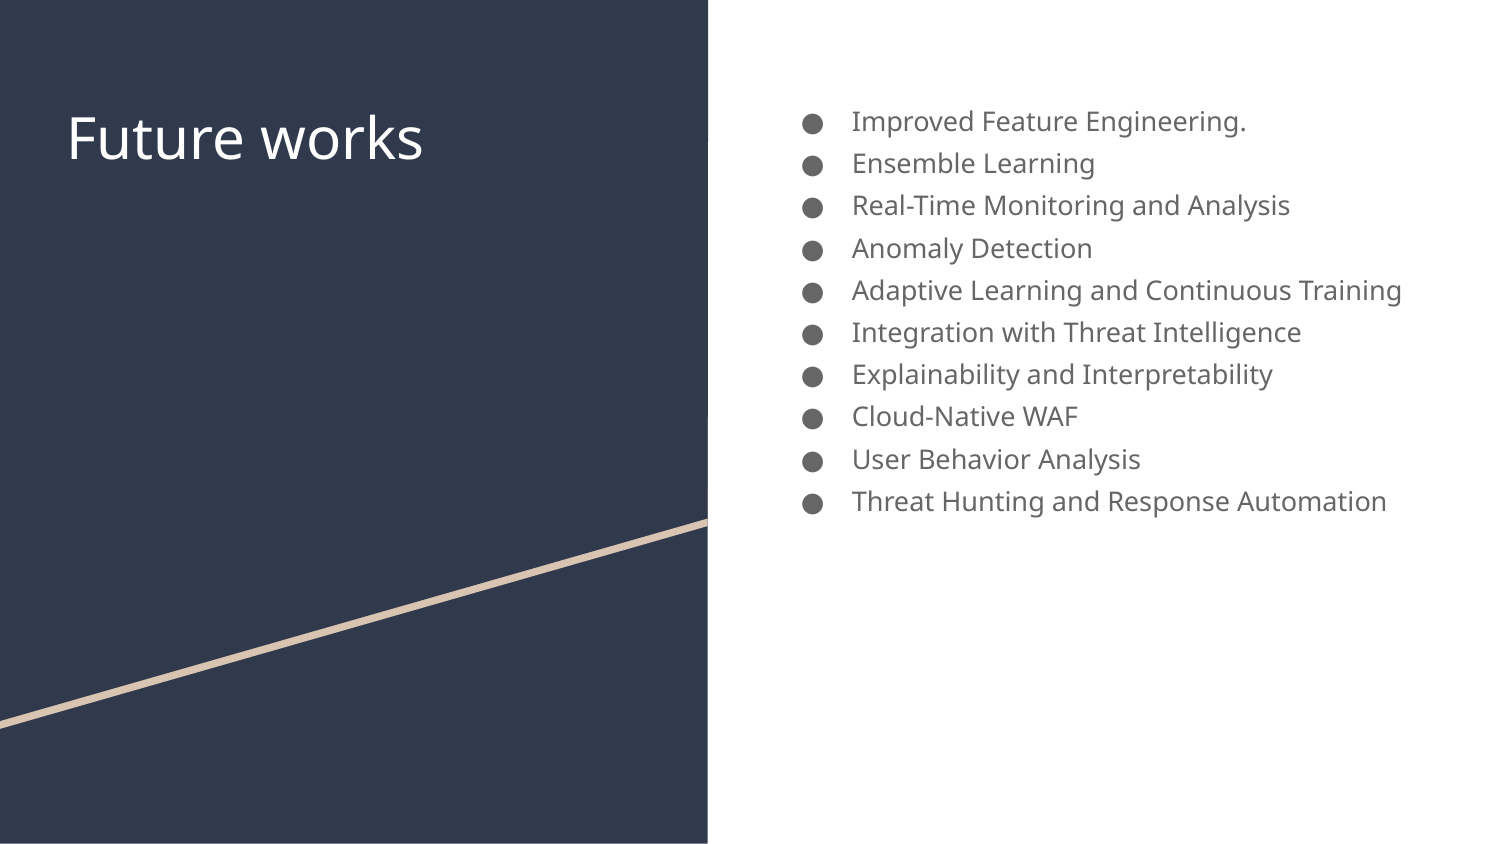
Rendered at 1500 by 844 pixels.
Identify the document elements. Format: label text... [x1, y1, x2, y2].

list Improved Feature Engineering. Ensemble Learning Real-Time Monitoring and Analysis Anomaly Detection Adaptive Learning and Continuous Training Integration with Threat Intelligence Explainability and Interpretability Cloud-Native WAF User Behavior Analysis Threat Hunting and Response Automation [761, 82, 1446, 755]
title Future works [51, 82, 660, 494]
